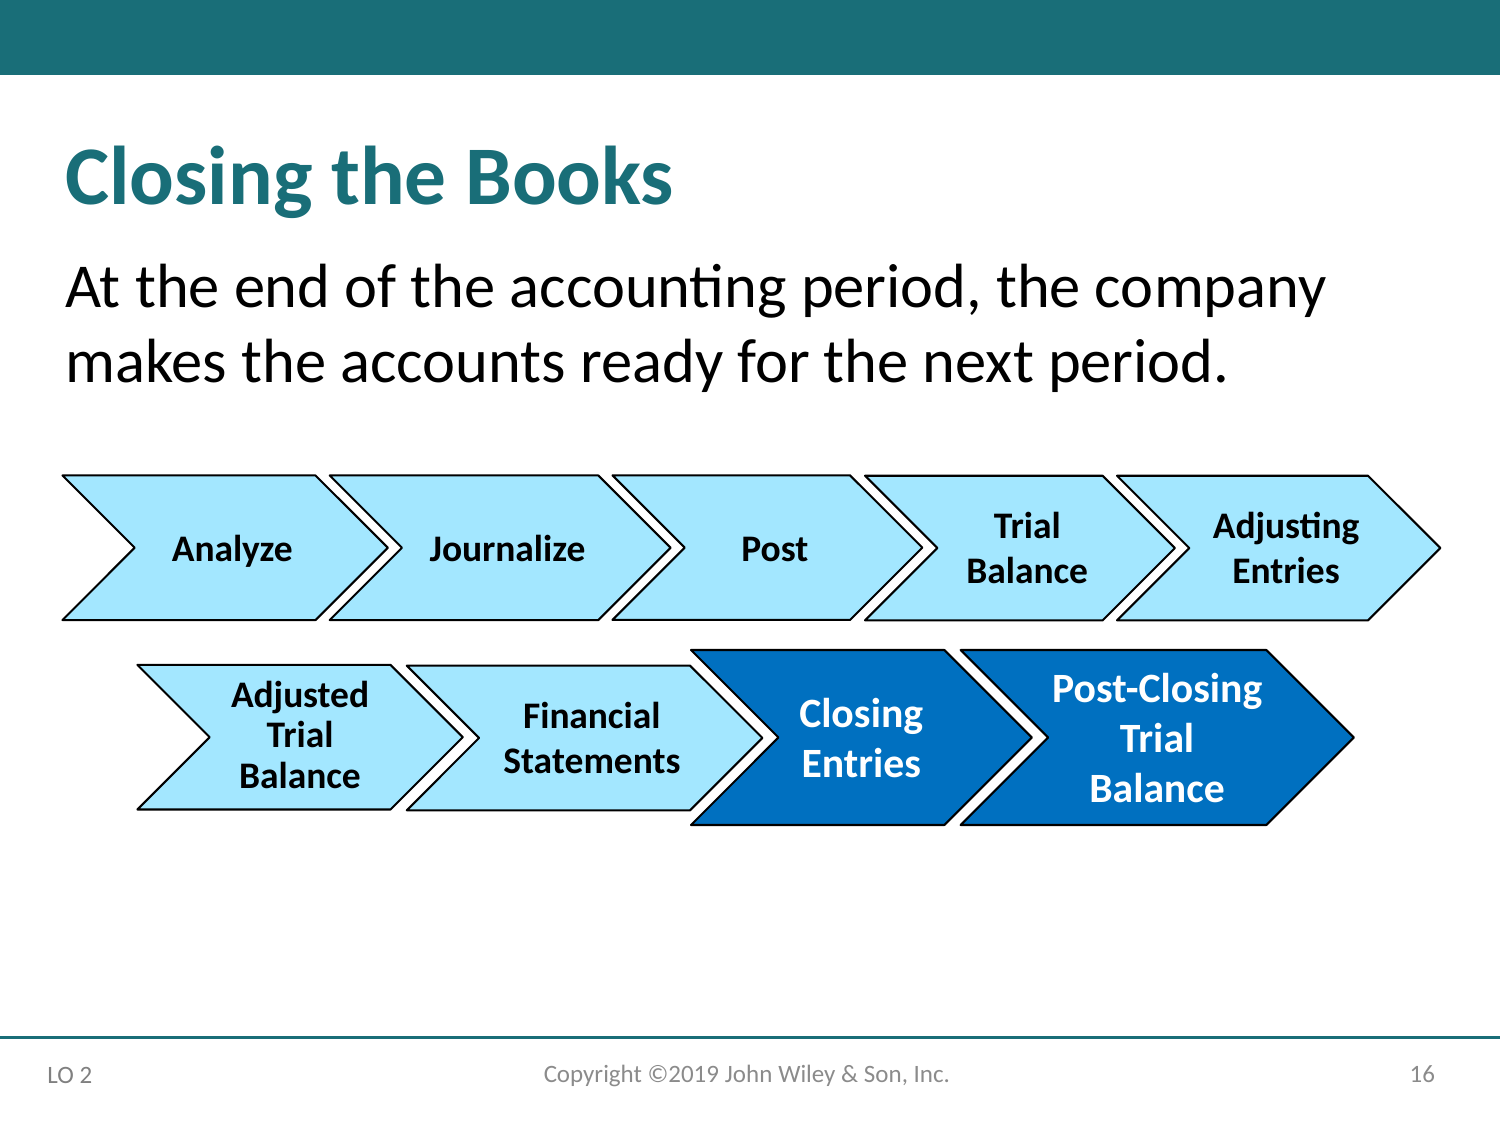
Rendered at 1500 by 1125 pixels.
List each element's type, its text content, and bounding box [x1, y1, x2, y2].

list At the end of the accounting period, the company makes the accounts ready for the next period. [50, 237, 1451, 392]
footer Copyright ©2019 John Wiley & Son, Inc. [496, 1042, 1004, 1103]
text_box Closing Entries [691, 650, 1032, 826]
text_box Trial Balance [865, 475, 1175, 621]
text_box Adjusting Entries [1117, 475, 1441, 621]
text_box Financial Statements [406, 665, 763, 811]
text_box Post [612, 475, 923, 620]
text_box Post-Closing Trial Balance [960, 650, 1354, 826]
text_box Journalize [329, 475, 671, 621]
title Closing the Books [50, 125, 1475, 328]
slide_number 16 [1059, 1042, 1450, 1103]
list LO 2 [37, 1051, 118, 1125]
text_box Analyze [62, 475, 388, 621]
text_box Adjusted Trial Balance [137, 664, 463, 810]
